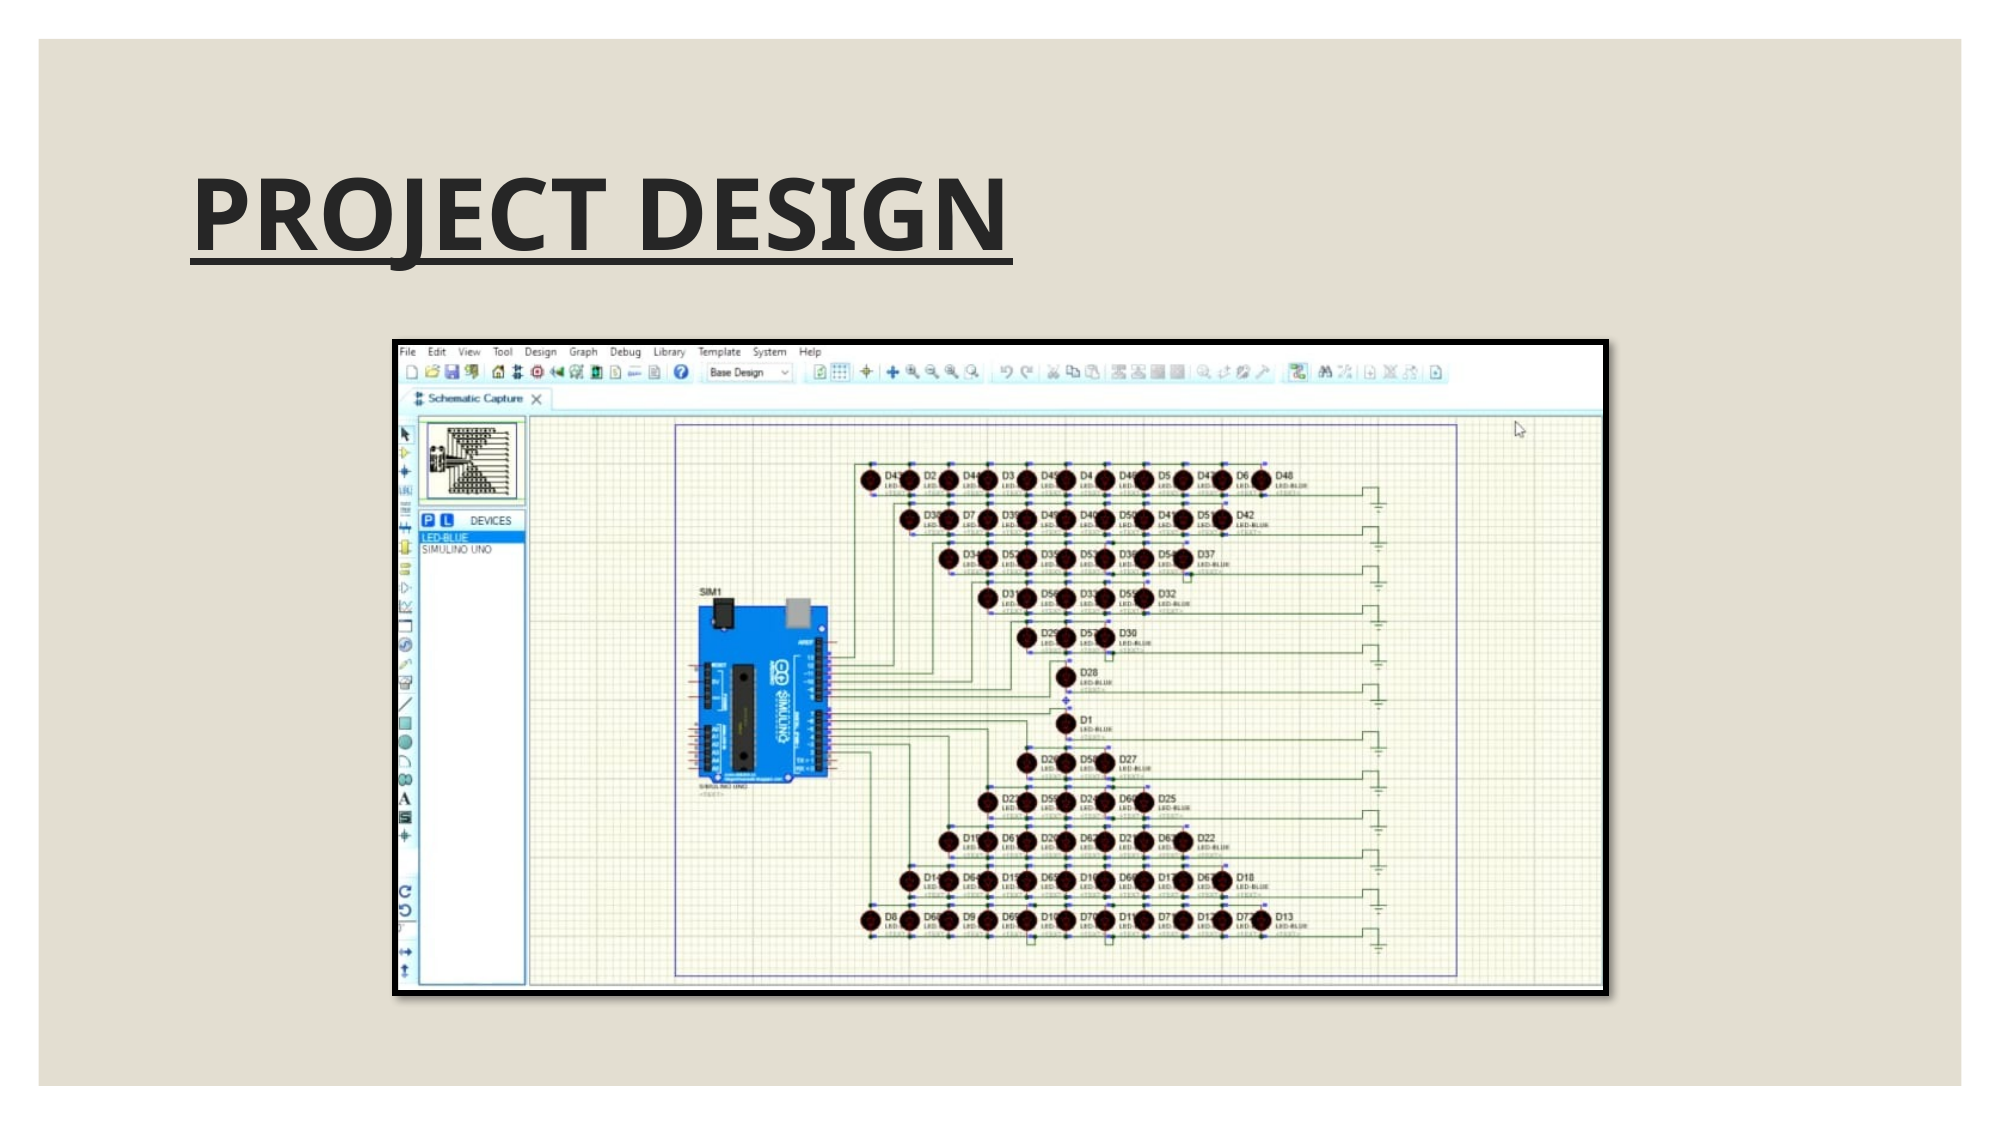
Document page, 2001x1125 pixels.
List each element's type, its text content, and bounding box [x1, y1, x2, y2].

title PROJECT DESIGN [174, 105, 1825, 331]
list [398, 345, 1604, 991]
